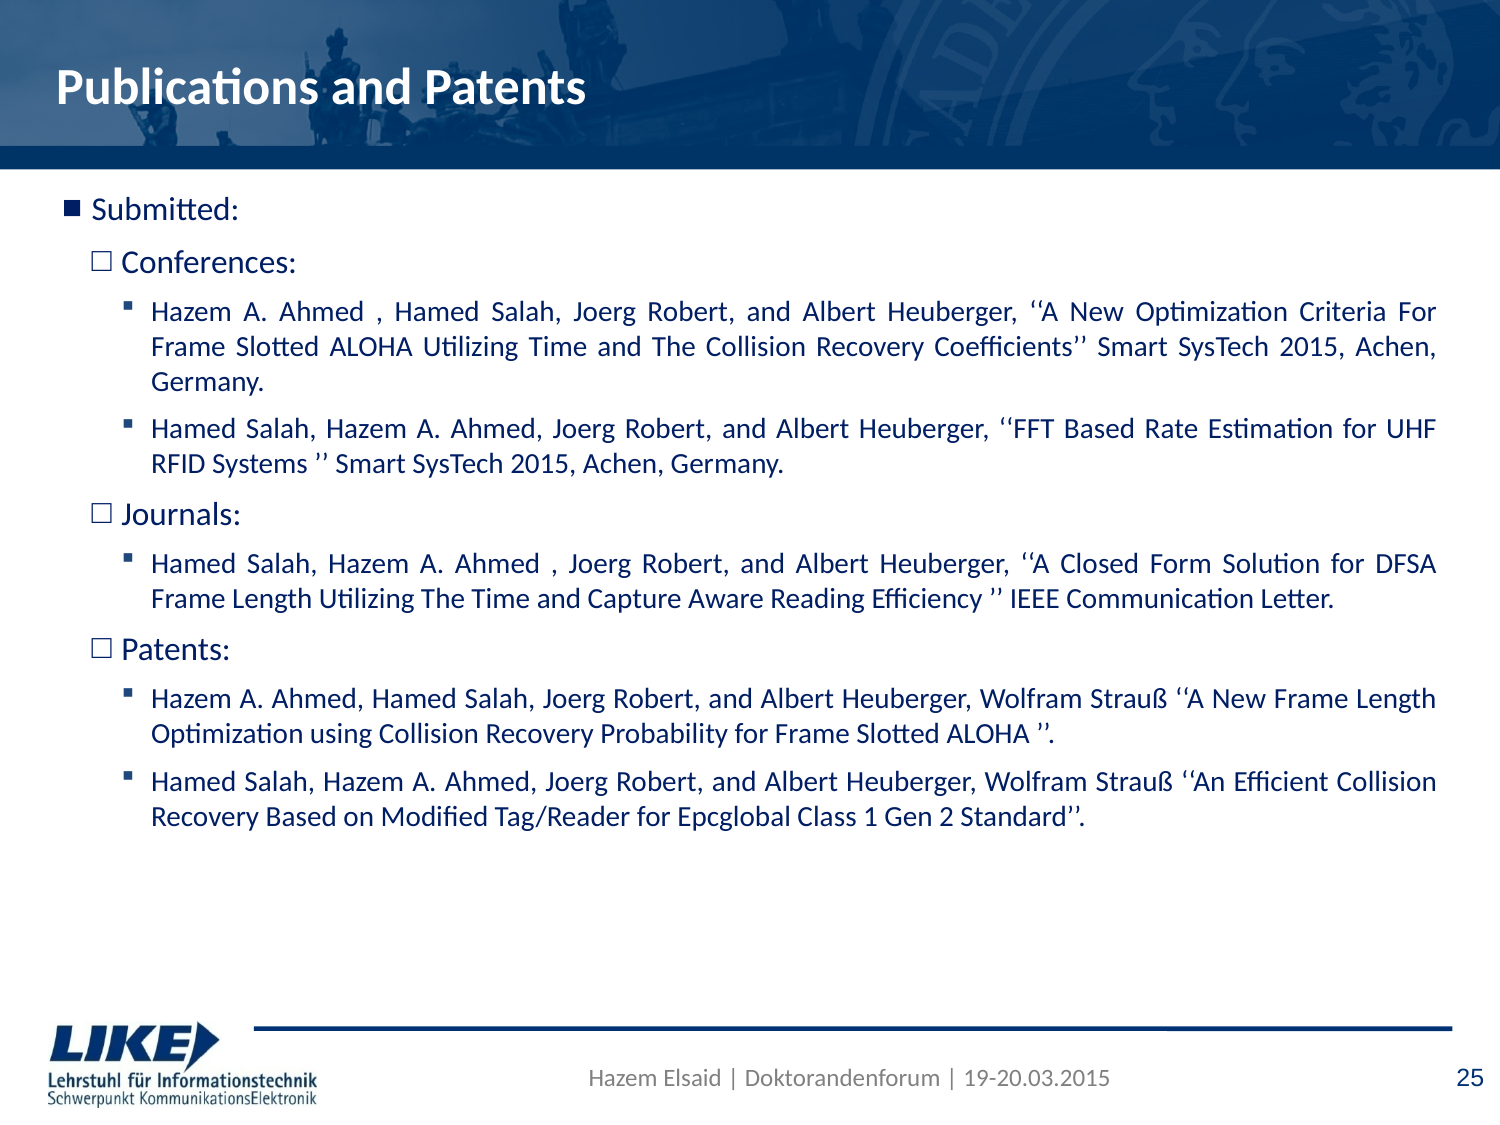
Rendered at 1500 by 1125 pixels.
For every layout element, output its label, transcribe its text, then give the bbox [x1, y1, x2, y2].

picture [48, 1024, 317, 1108]
title Publications and Patents [41, 30, 1459, 138]
list Submitted: Conferences: Hazem A. Ahmed , Hamed Salah, Joerg Robert, and Albert Heuberger, ‘‘A New Optimization Criteria For Frame Slotted ALOHA Utilizing Time and The Collision Recovery Coefficients’’ Smart SysTech 2015, Achen, Germany. Hamed Salah, Hazem A. Ahmed, Joerg Robert, and Albert Heuberger, ‘‘FFT Based Rate Estimation for UHF RFID Systems ’’ Smart SysTech 2015, Achen, Germany. Journals: Hamed Salah, Hazem A. Ahmed , Joerg Robert, and Albert Heuberger, ‘‘A Closed Form Solution for DFSA Frame Length Utilizing The Time and Capture Aware Reading Efficiency ’’ IEEE Communication Letter. Patents: Hazem A. Ahmed, Hamed Salah, Joerg Robert, and Albert Heuberger, Wolfram Strauß ‘‘A New Frame Length Optimization using Collision Recovery Probability for Frame Slotted ALOHA ’’. Hamed Salah, Hazem A. Ahmed, Joerg Robert, and Albert Heuberger, Wolfram Strauß ‘‘An Efficient Collision Recovery Based on Modified Tag/Reader for Epcglobal Class 1 Gen 2 Standard’’. [47, 180, 1453, 1024]
picture [0, 0, 1500, 145]
